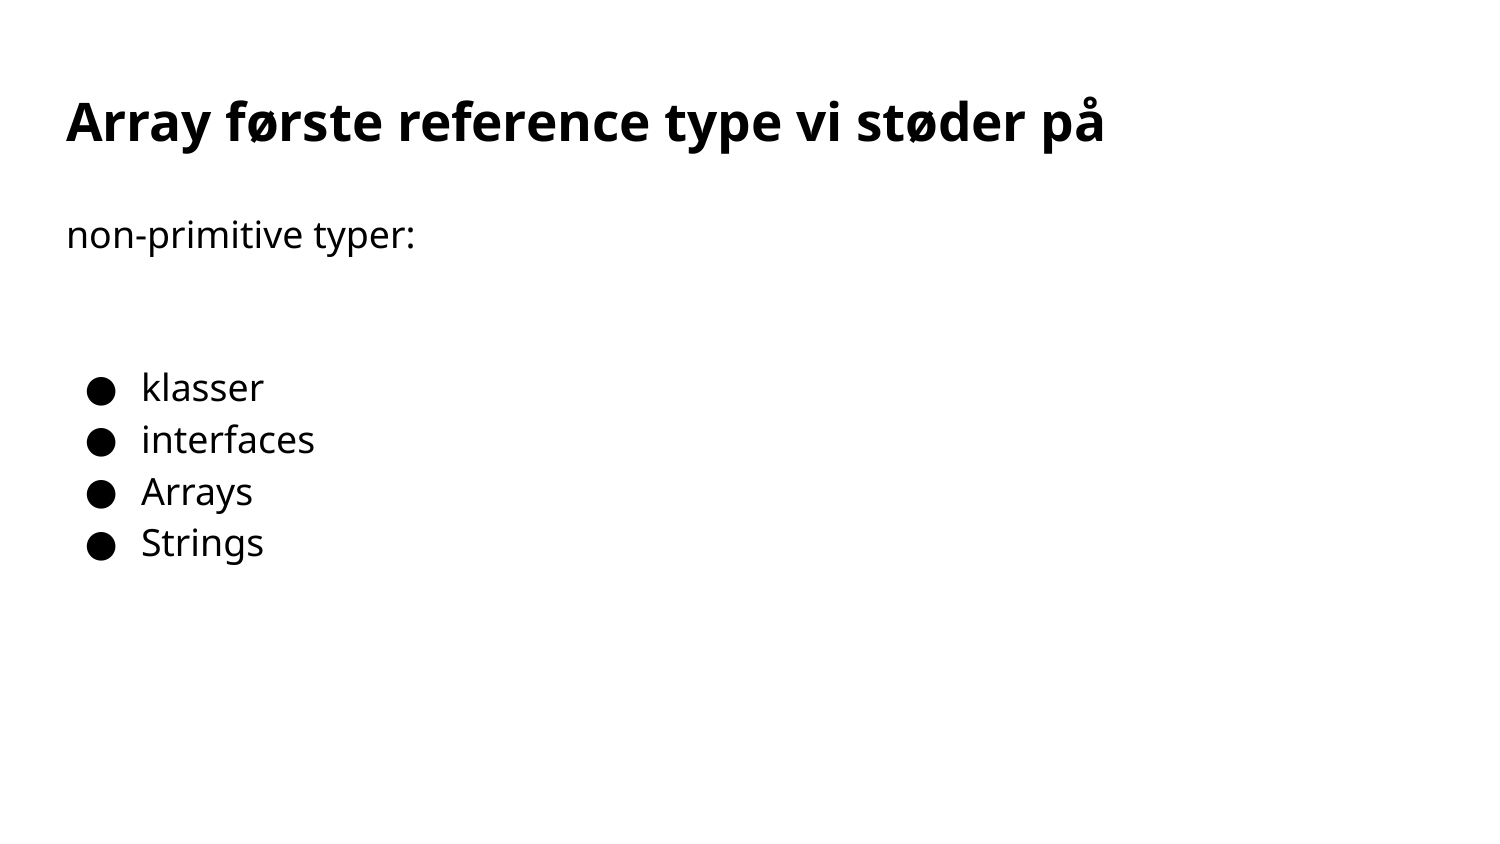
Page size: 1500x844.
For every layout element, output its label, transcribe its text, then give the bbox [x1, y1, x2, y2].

title Array første reference type vi støder på [51, 72, 1449, 167]
list non-primitive typer: klasser interfaces Arrays Strings [51, 189, 1449, 750]
